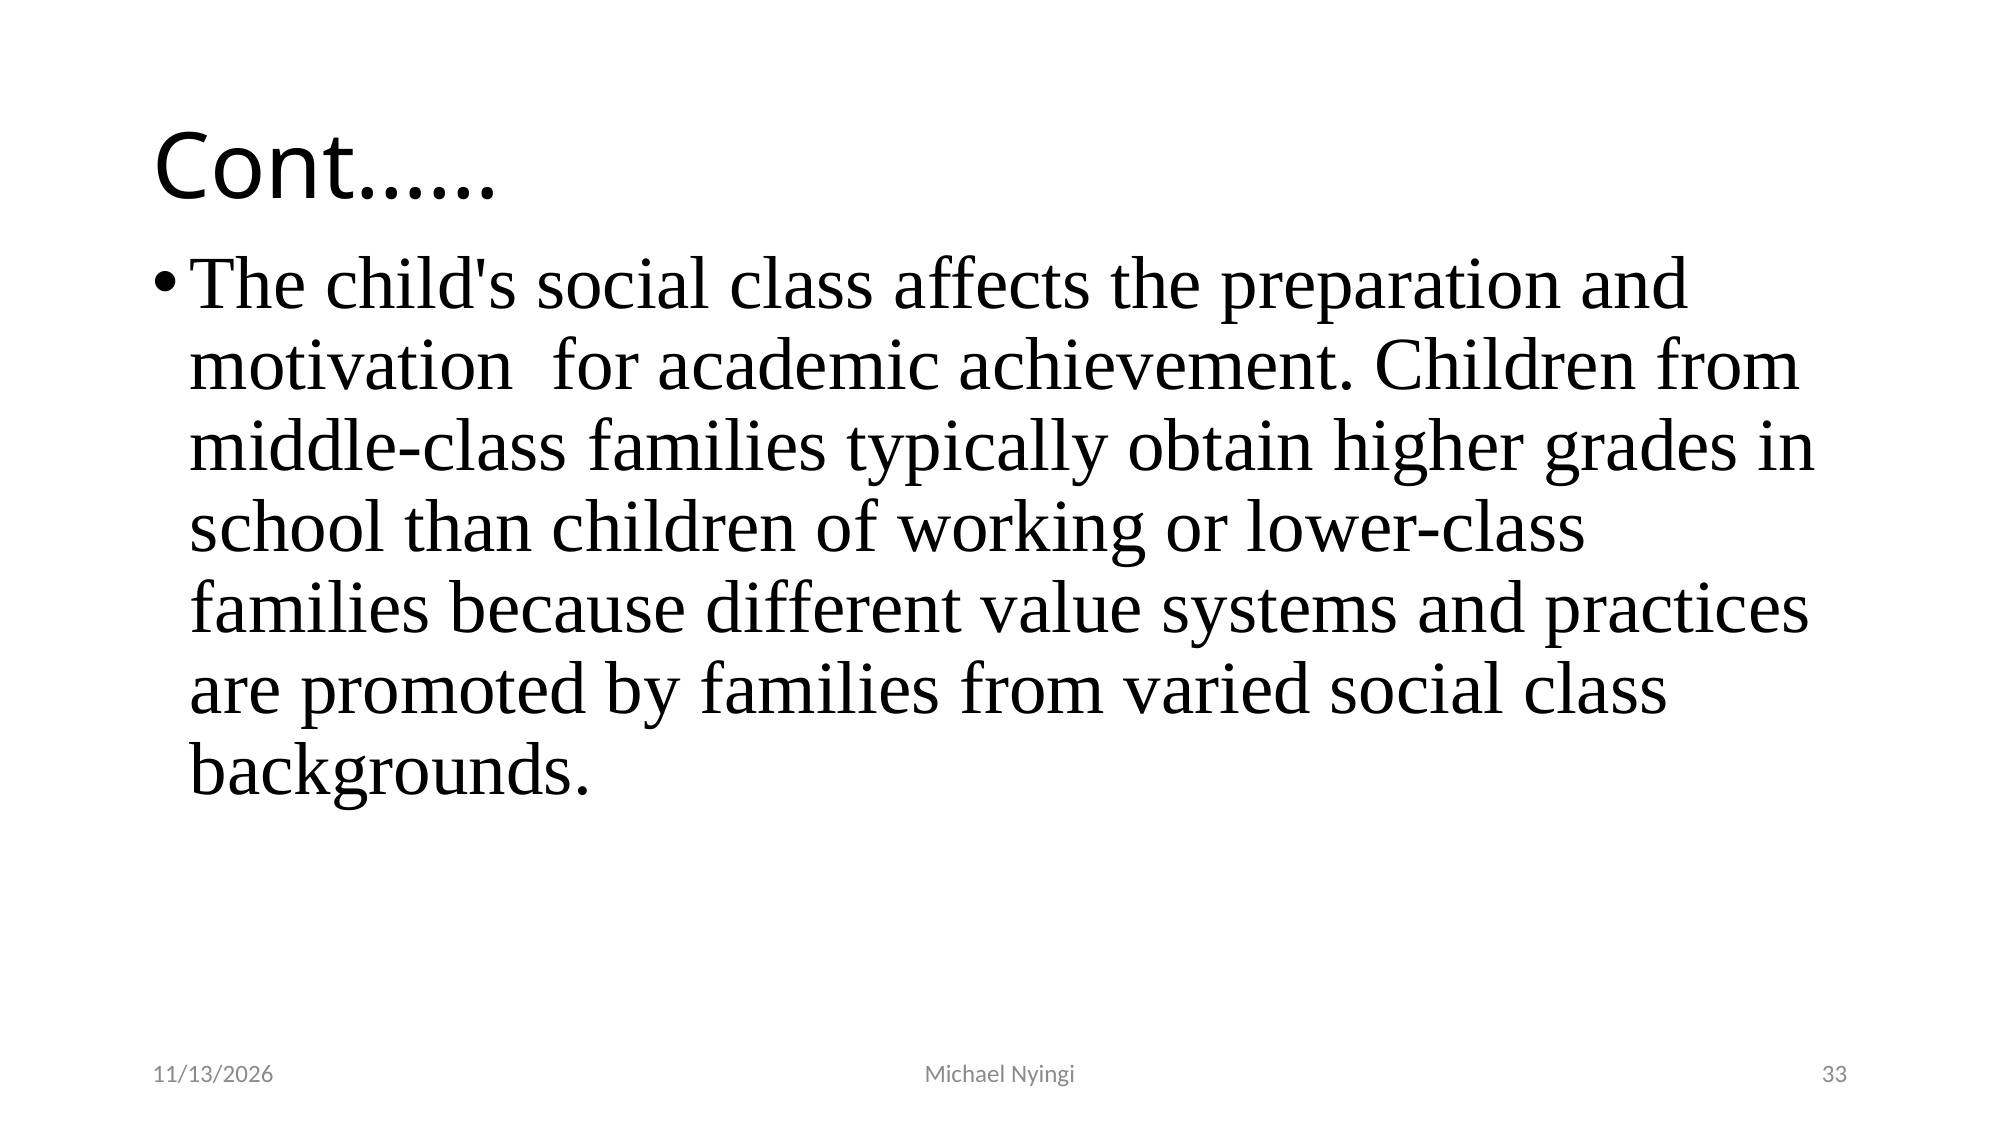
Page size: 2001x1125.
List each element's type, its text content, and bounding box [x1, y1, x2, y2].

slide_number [137, 1042, 588, 1103]
footer Michael Nyingi [662, 1042, 1338, 1103]
title Cont…… [137, 59, 1863, 236]
slide_number 33 [1412, 1042, 1863, 1103]
list The child's social class affects the preparation and motivation for academic achievement. Children from middle-class families typically obtain higher grades in school than children of working or lower-class families because different value systems and practices are promoted by families from varied social class backgrounds. [137, 236, 1863, 1014]
